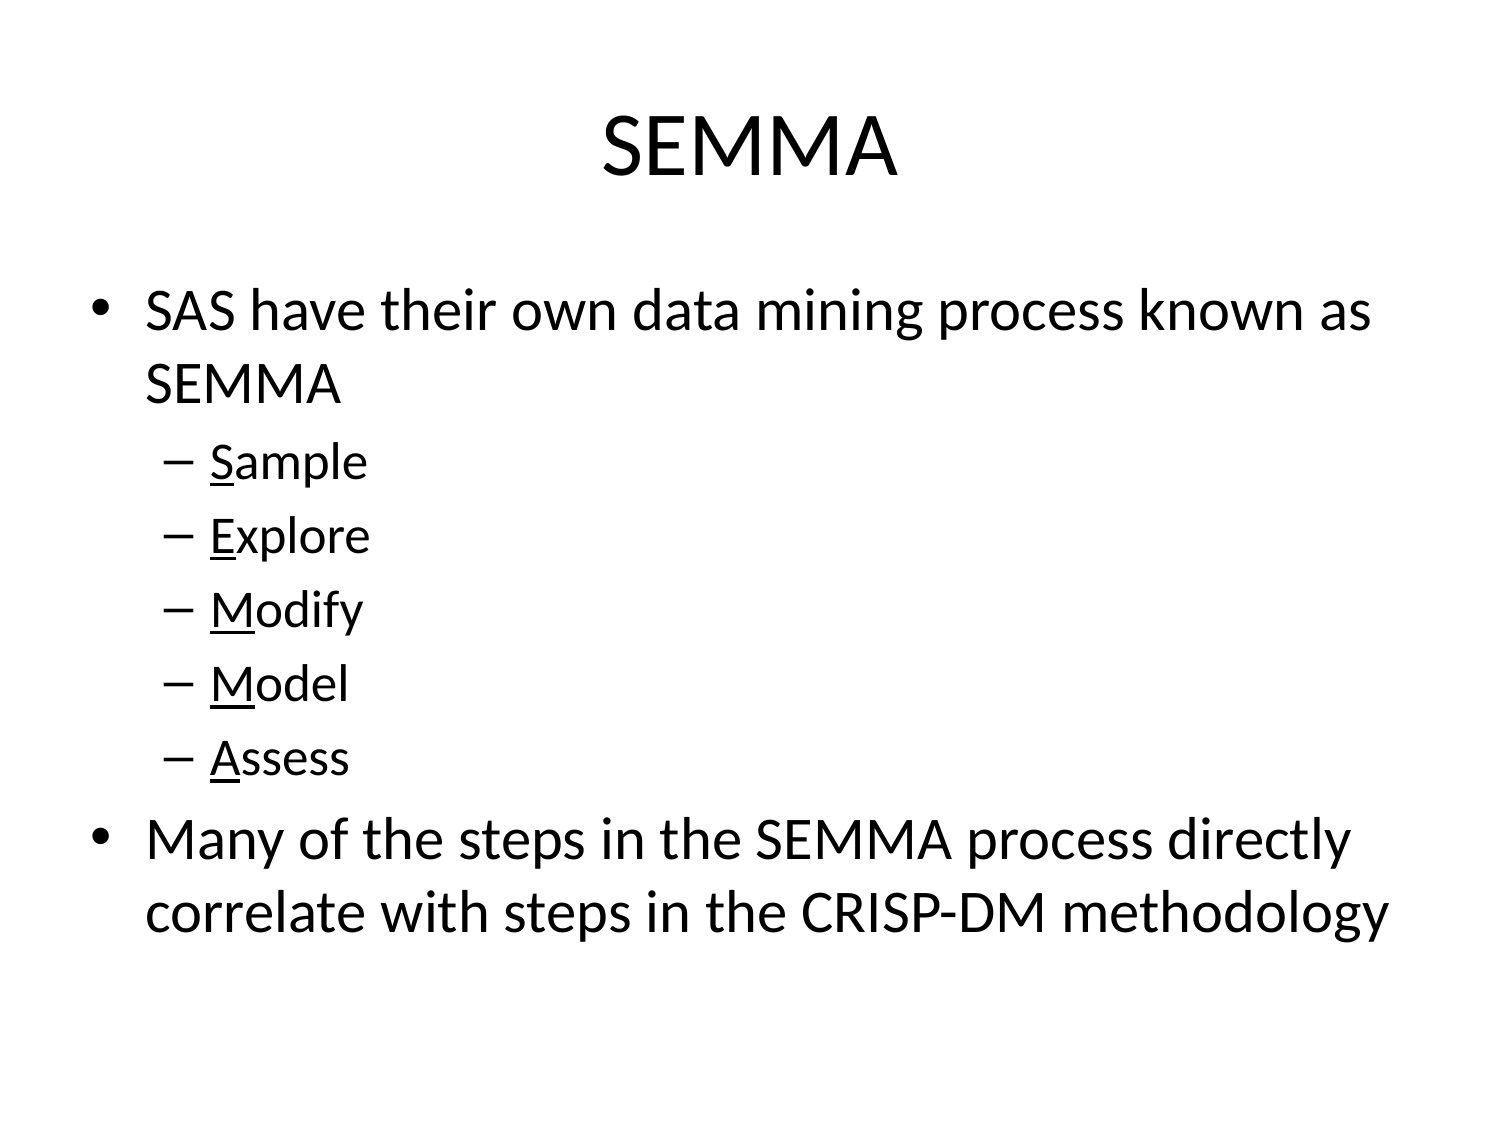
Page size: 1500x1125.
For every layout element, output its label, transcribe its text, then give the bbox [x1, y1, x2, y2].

list SAS have their own data mining process known as SEMMA Sample Explore Modify Model Assess Many of the steps in the SEMMA process directly correlate with steps in the CRISP-DM methodology [75, 262, 1425, 1005]
title SEMMA [75, 45, 1425, 233]
